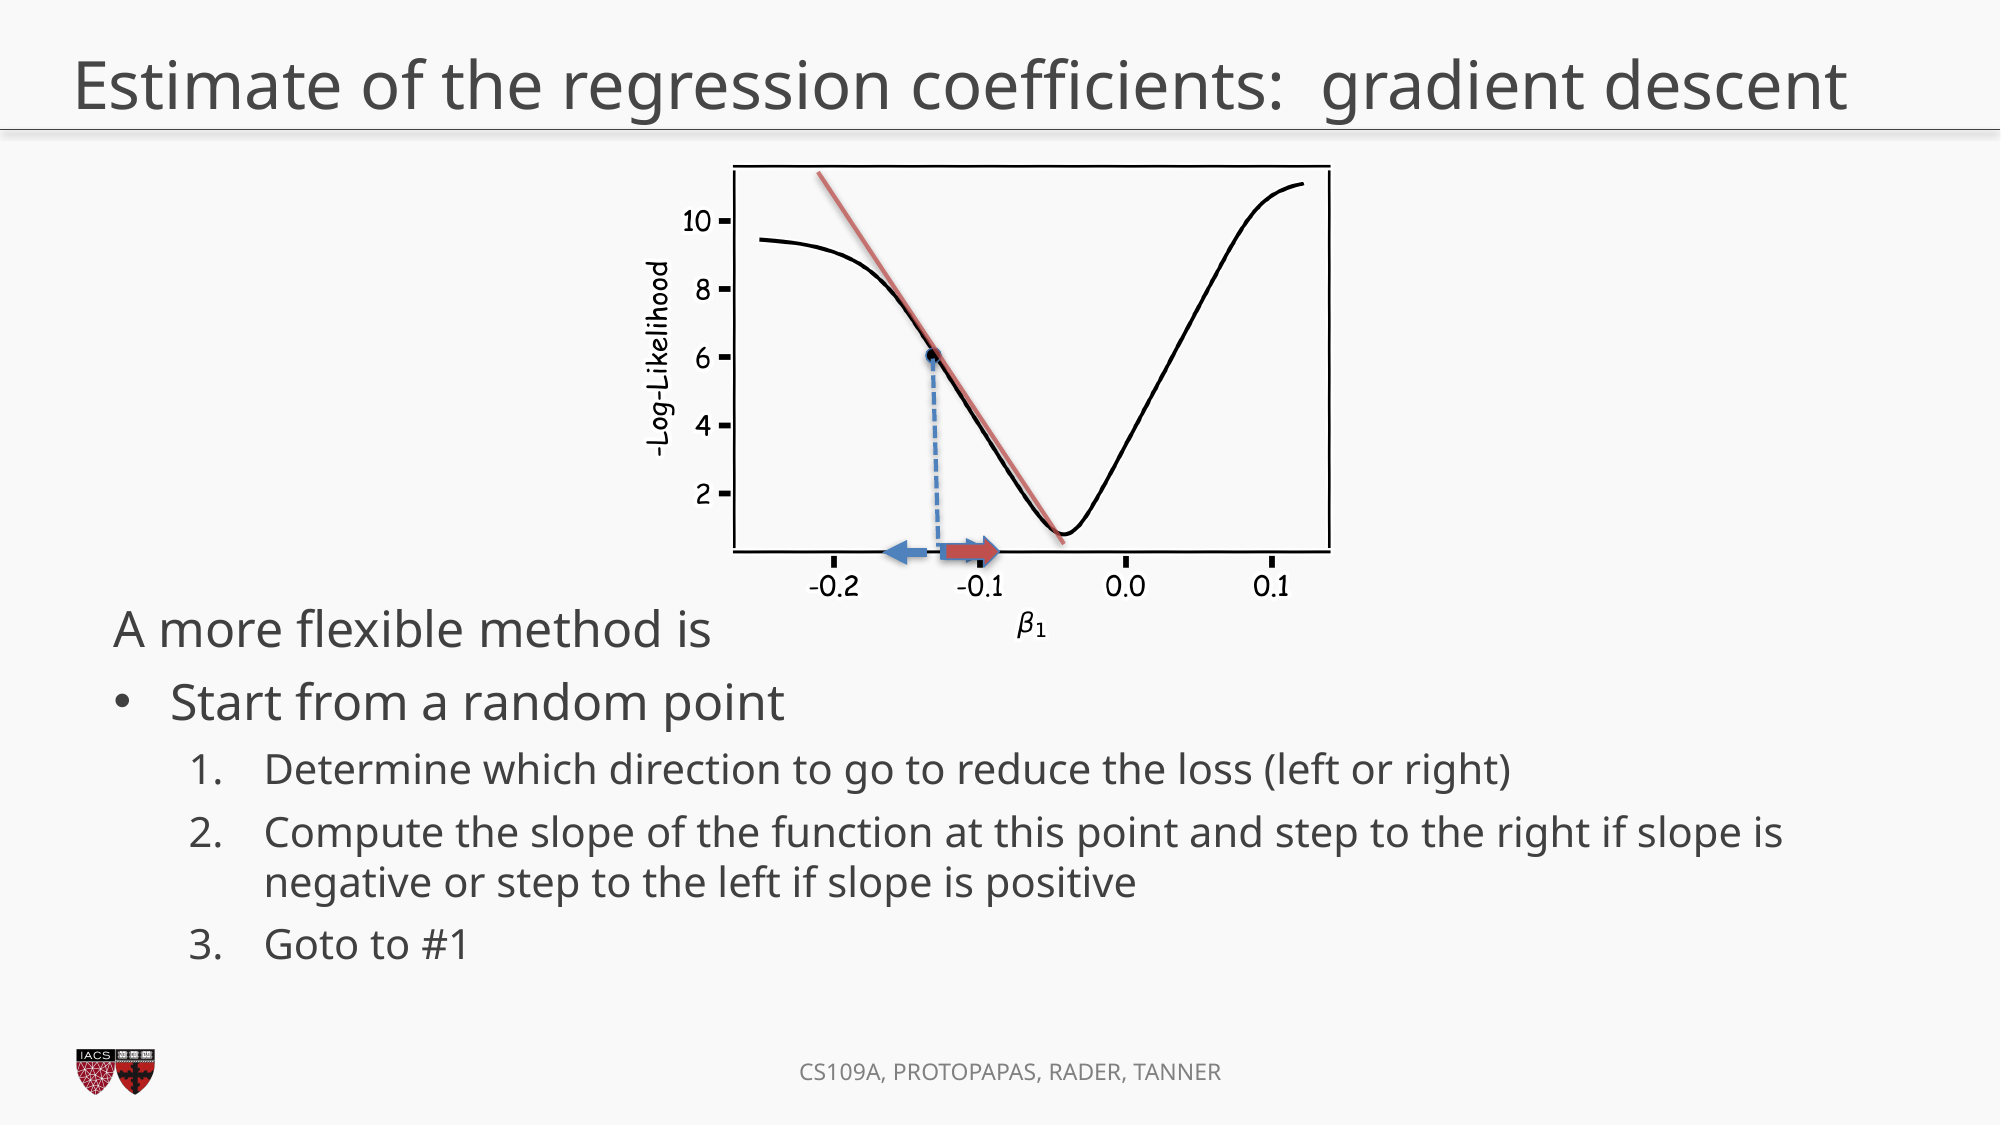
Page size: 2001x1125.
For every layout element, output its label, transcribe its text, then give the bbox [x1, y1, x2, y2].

title Estimate of the regression coefficients: gradient descent [57, 35, 1943, 162]
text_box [932, 358, 939, 547]
picture [597, 98, 1449, 666]
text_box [817, 171, 1065, 545]
picture [75, 1049, 155, 1095]
text_box A more flexible method is Start from a random point Determine which direction to go to reduce the loss (left or right) Compute the slope of the function at this point and step to the right if slope is negative or step to the left if slope is positive Goto to #1 [98, 590, 1881, 976]
